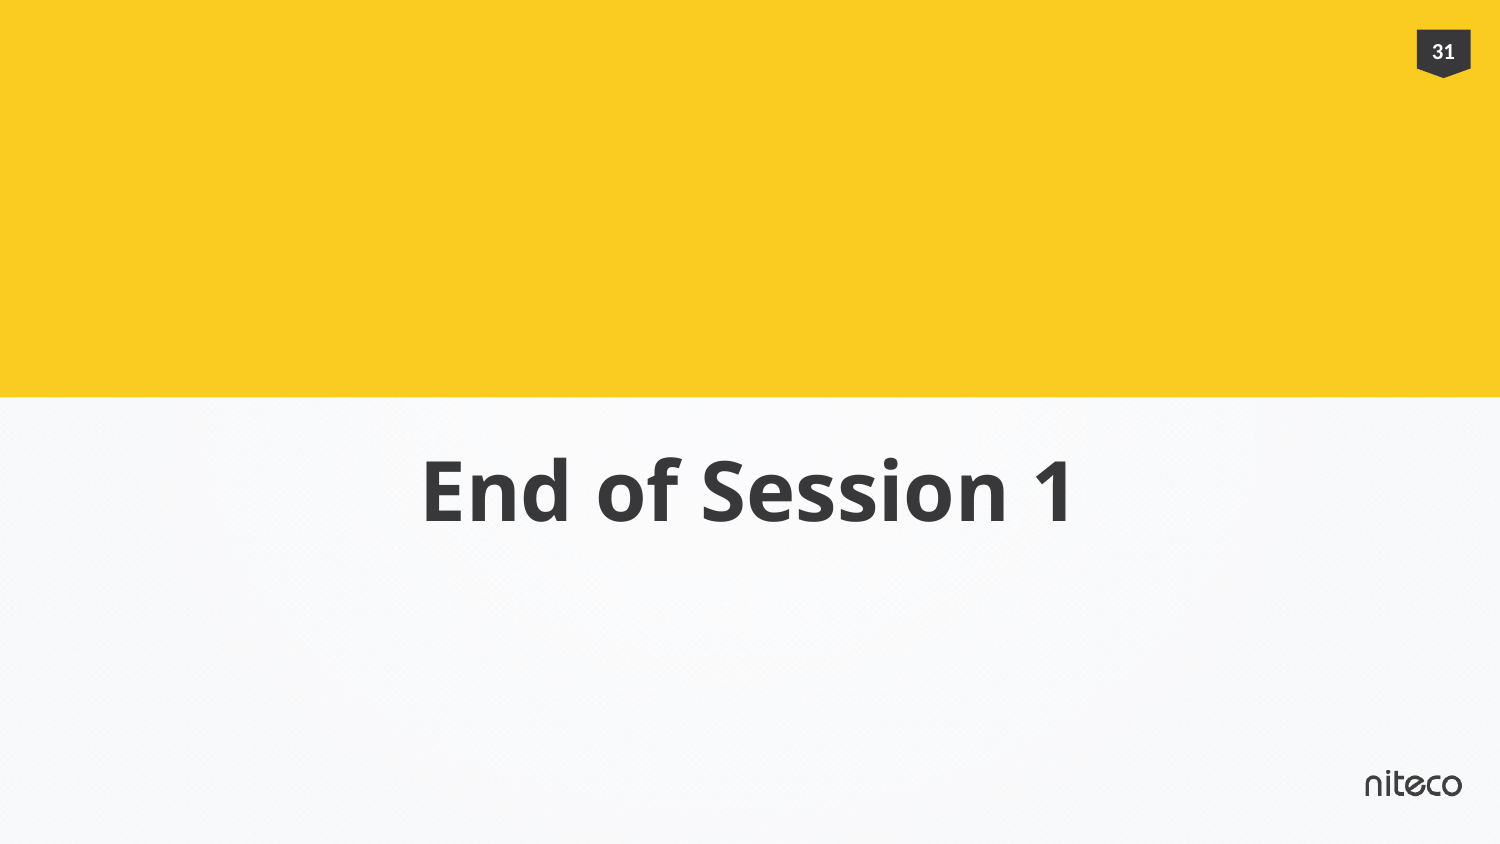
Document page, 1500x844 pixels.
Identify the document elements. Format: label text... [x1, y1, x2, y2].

list End of Session 1 [0, 441, 1500, 560]
picture [1334, 761, 1471, 806]
